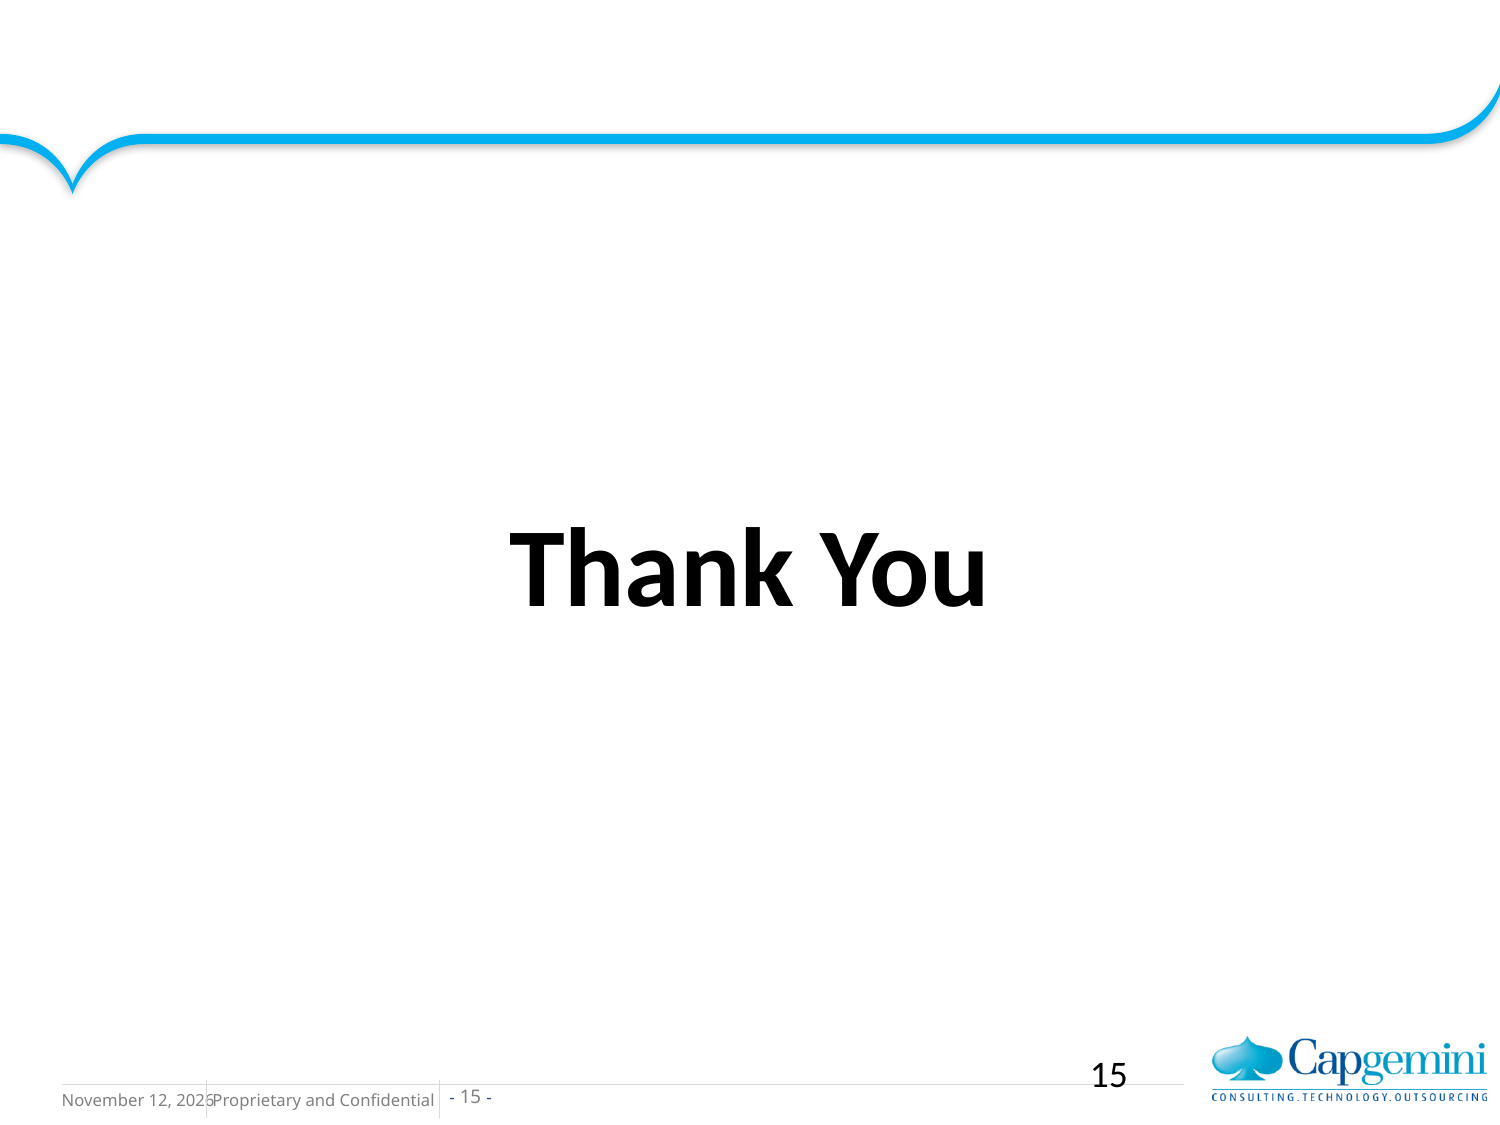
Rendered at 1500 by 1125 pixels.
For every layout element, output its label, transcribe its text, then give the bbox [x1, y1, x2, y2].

picture [1212, 1036, 1247, 1042]
text_box Thank You [494, 486, 1006, 637]
picture [1249, 1036, 1487, 1101]
slide_number 15 [1074, 1042, 1425, 1103]
